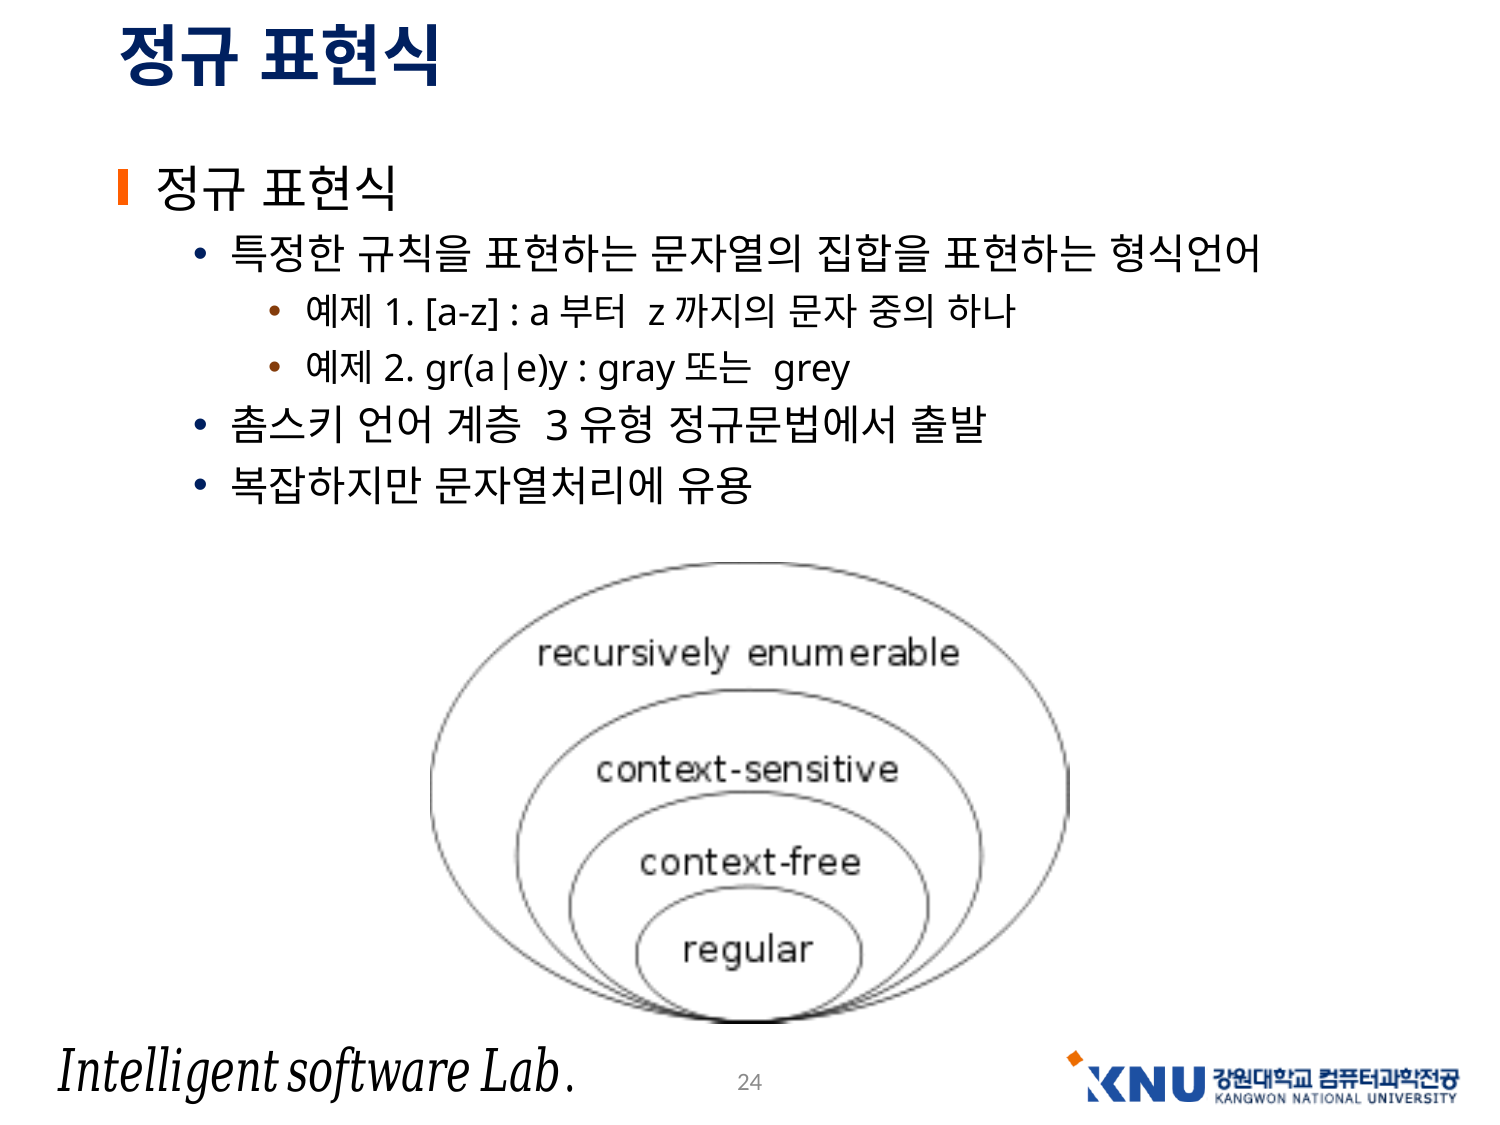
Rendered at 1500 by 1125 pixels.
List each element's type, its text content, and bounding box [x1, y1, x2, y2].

title 정규 표현식 [103, 15, 1397, 101]
picture [118, 169, 128, 205]
picture [1066, 1050, 1205, 1102]
picture [1206, 1063, 1468, 1106]
list 정규 표현식 특정한 규칙을 표현하는 문자열의 집합을 표현하는 형식언어 예제1. [a-z] : a부터 z까지의 문자 중의 하나 예제2. gr(a|e)y : gray또는 grey 촘스키 언어 계층 3유형 정규문법에서 출발 복잡하지만 문자열처리에 유용 [103, 149, 1397, 1002]
picture [430, 562, 1070, 1024]
